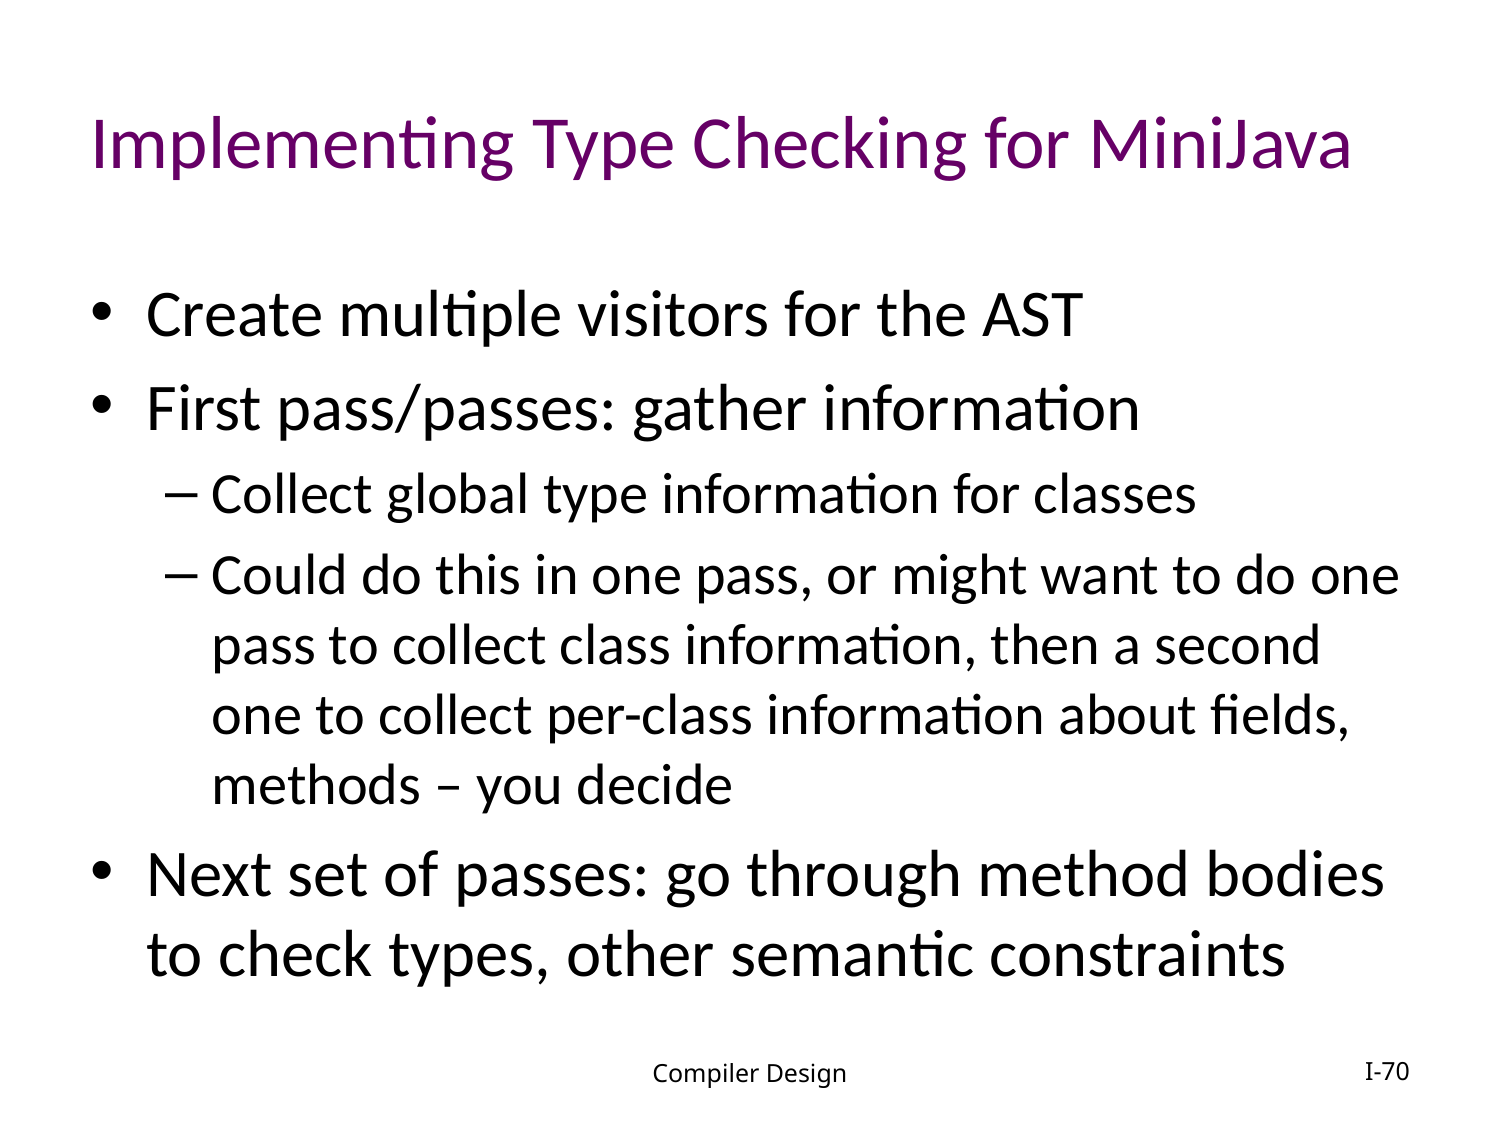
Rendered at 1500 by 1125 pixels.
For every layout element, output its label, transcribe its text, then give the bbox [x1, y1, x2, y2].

footer Compiler Design [512, 1042, 988, 1103]
list Create multiple visitors for the AST First pass/passes: gather information Collect global type information for classes Could do this in one pass, or might want to do one pass to collect class information, then a second one to collect per-class information about fields, methods – you decide Next set of passes: go through method bodies to check types, other semantic constraints [75, 262, 1425, 1005]
slide_number I-70 [1074, 1042, 1425, 1103]
title Implementing Type Checking for MiniJava [75, 45, 1425, 233]
